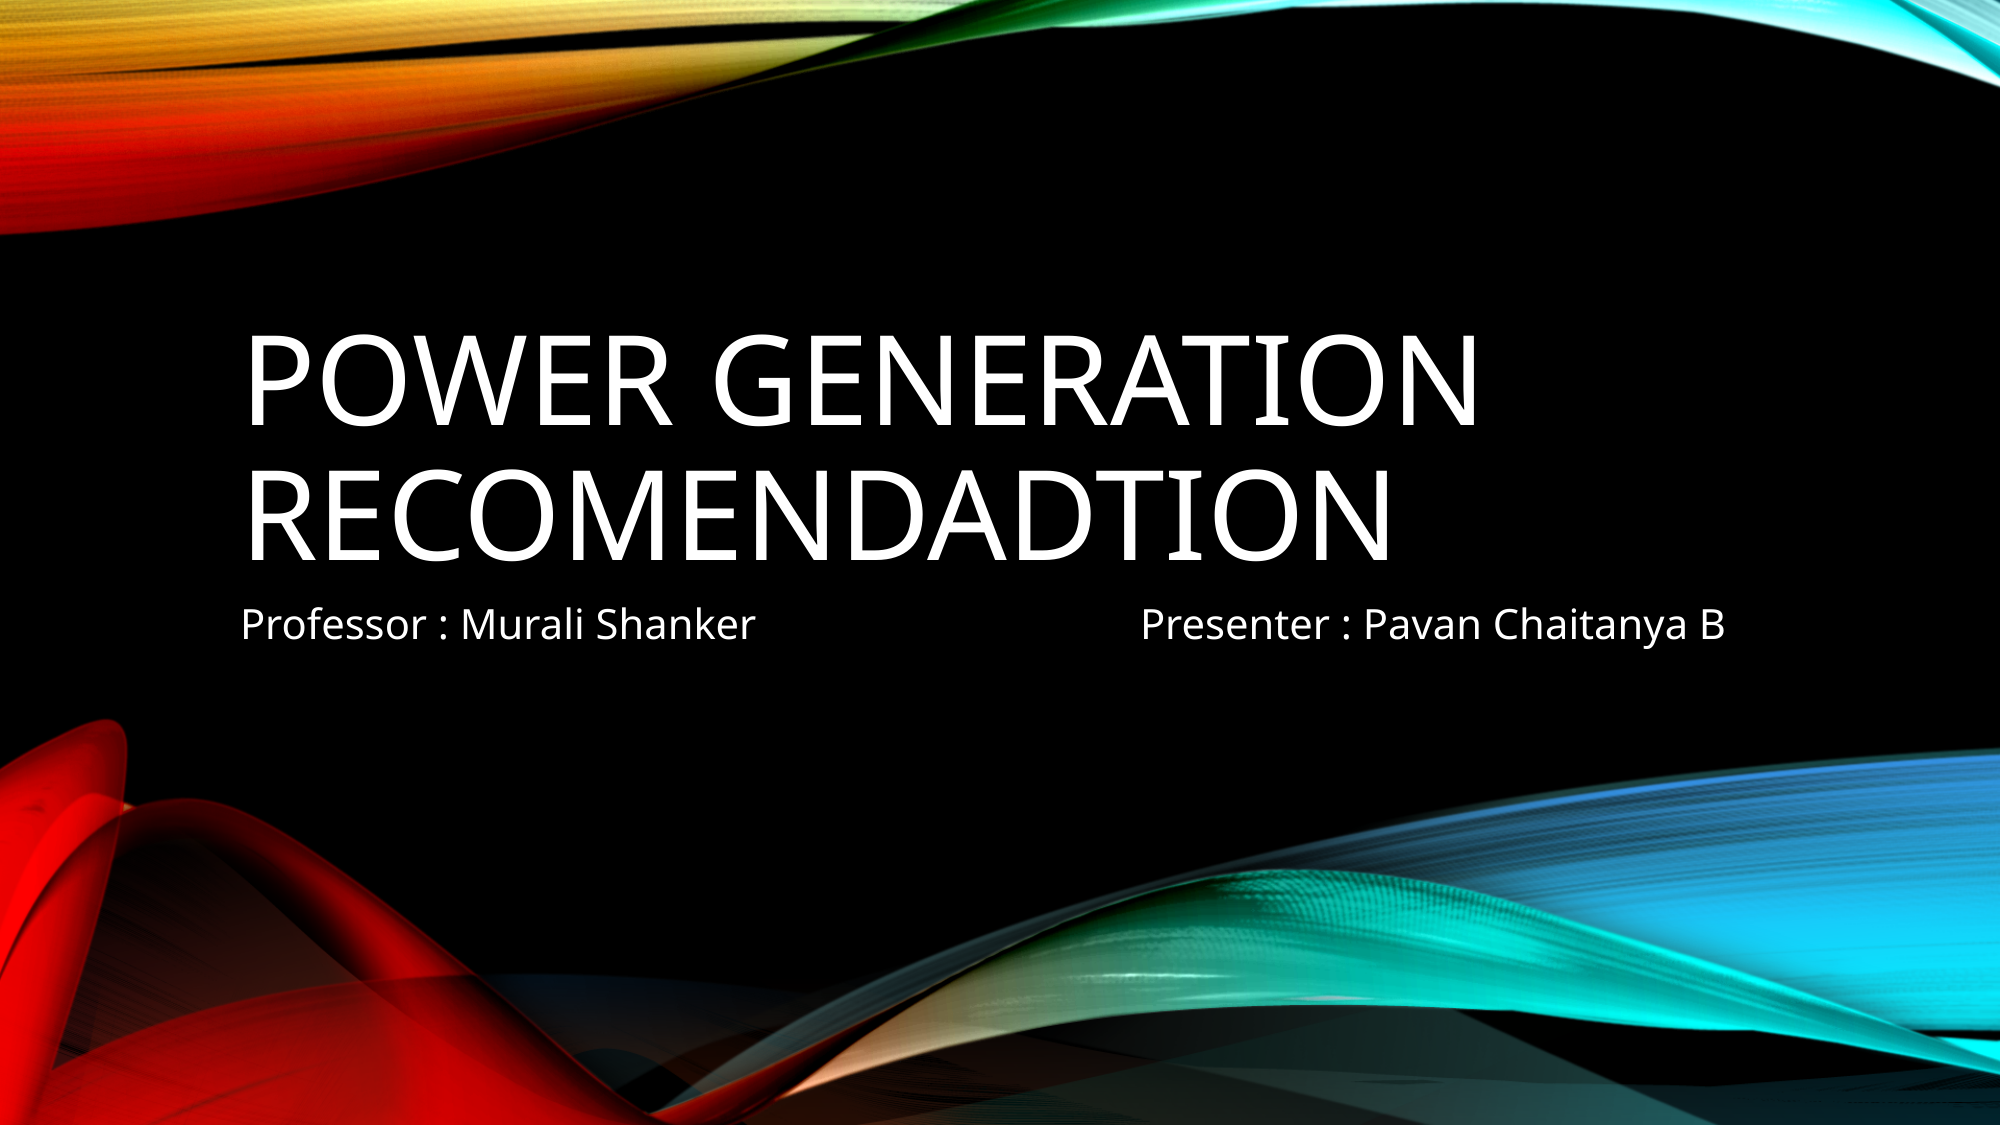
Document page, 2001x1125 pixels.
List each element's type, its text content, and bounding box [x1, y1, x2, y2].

picture [0, 0, 2000, 237]
picture [0, 717, 2000, 1125]
title Power generation Recomendadtion [225, 295, 1775, 595]
subtitle Professor : Murali Shanker Presenter : Pavan Chaitanya B [225, 595, 1775, 709]
